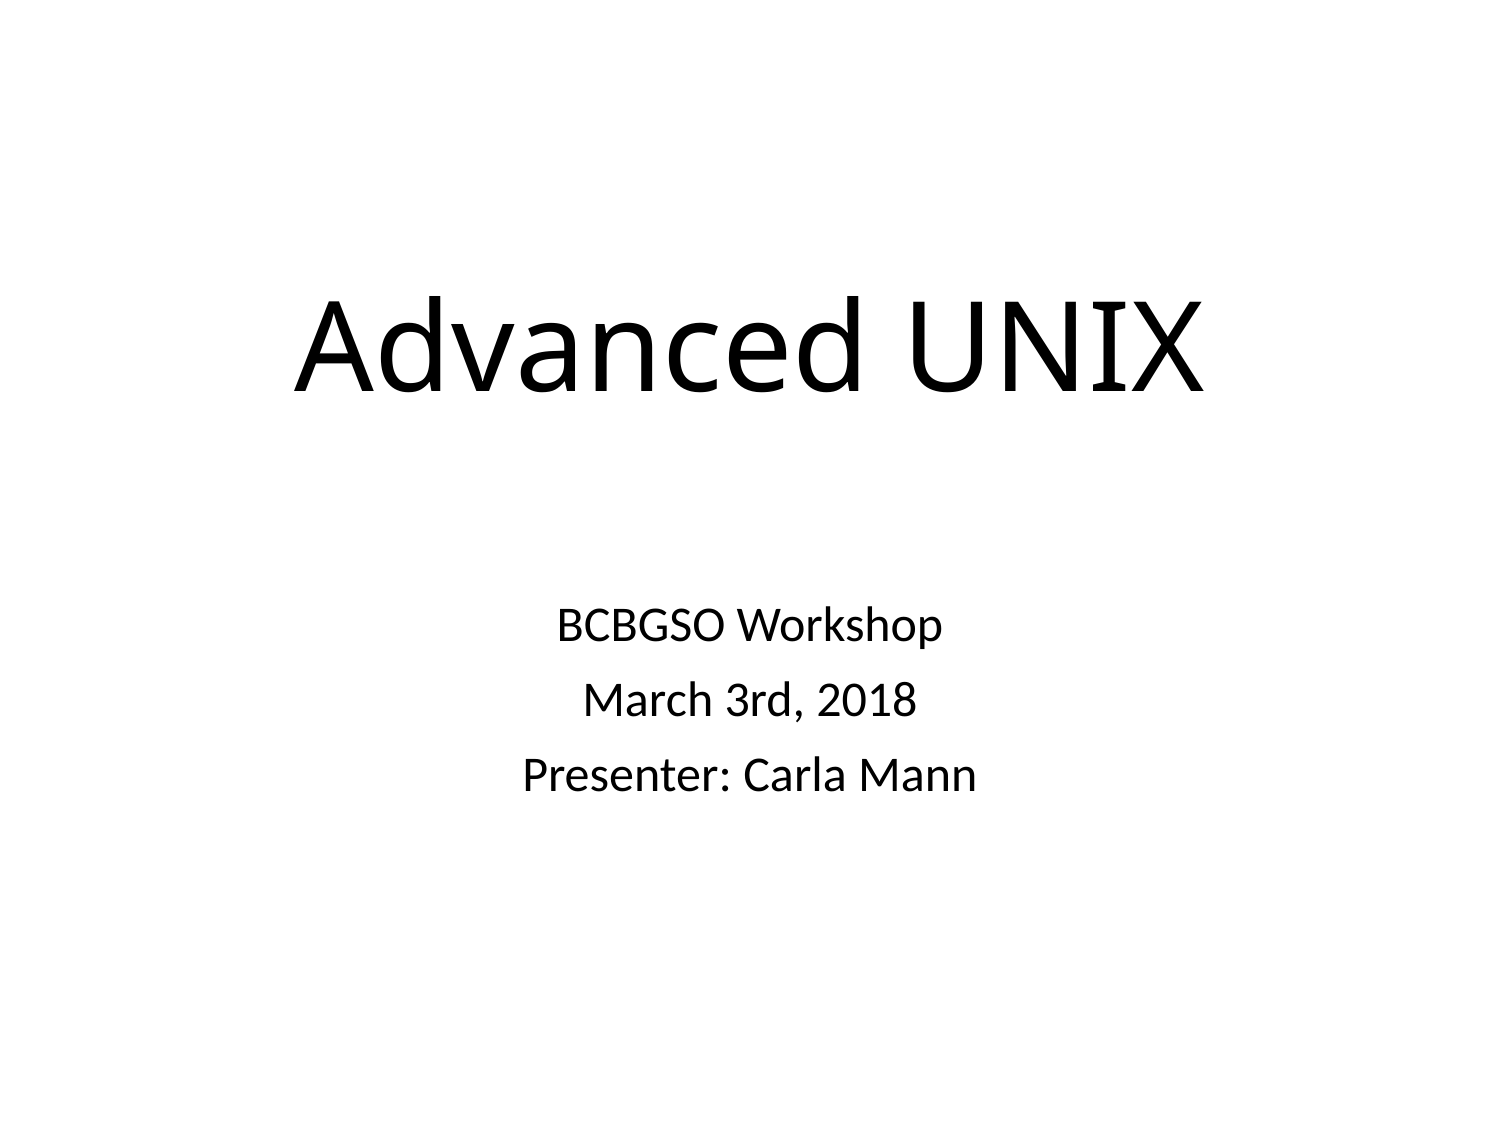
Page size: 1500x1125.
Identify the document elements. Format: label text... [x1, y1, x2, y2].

title Advanced UNIX [112, 184, 1388, 576]
subtitle BCBGSO Workshop March 3rd, 2018 Presenter: Carla Mann [187, 590, 1313, 863]
